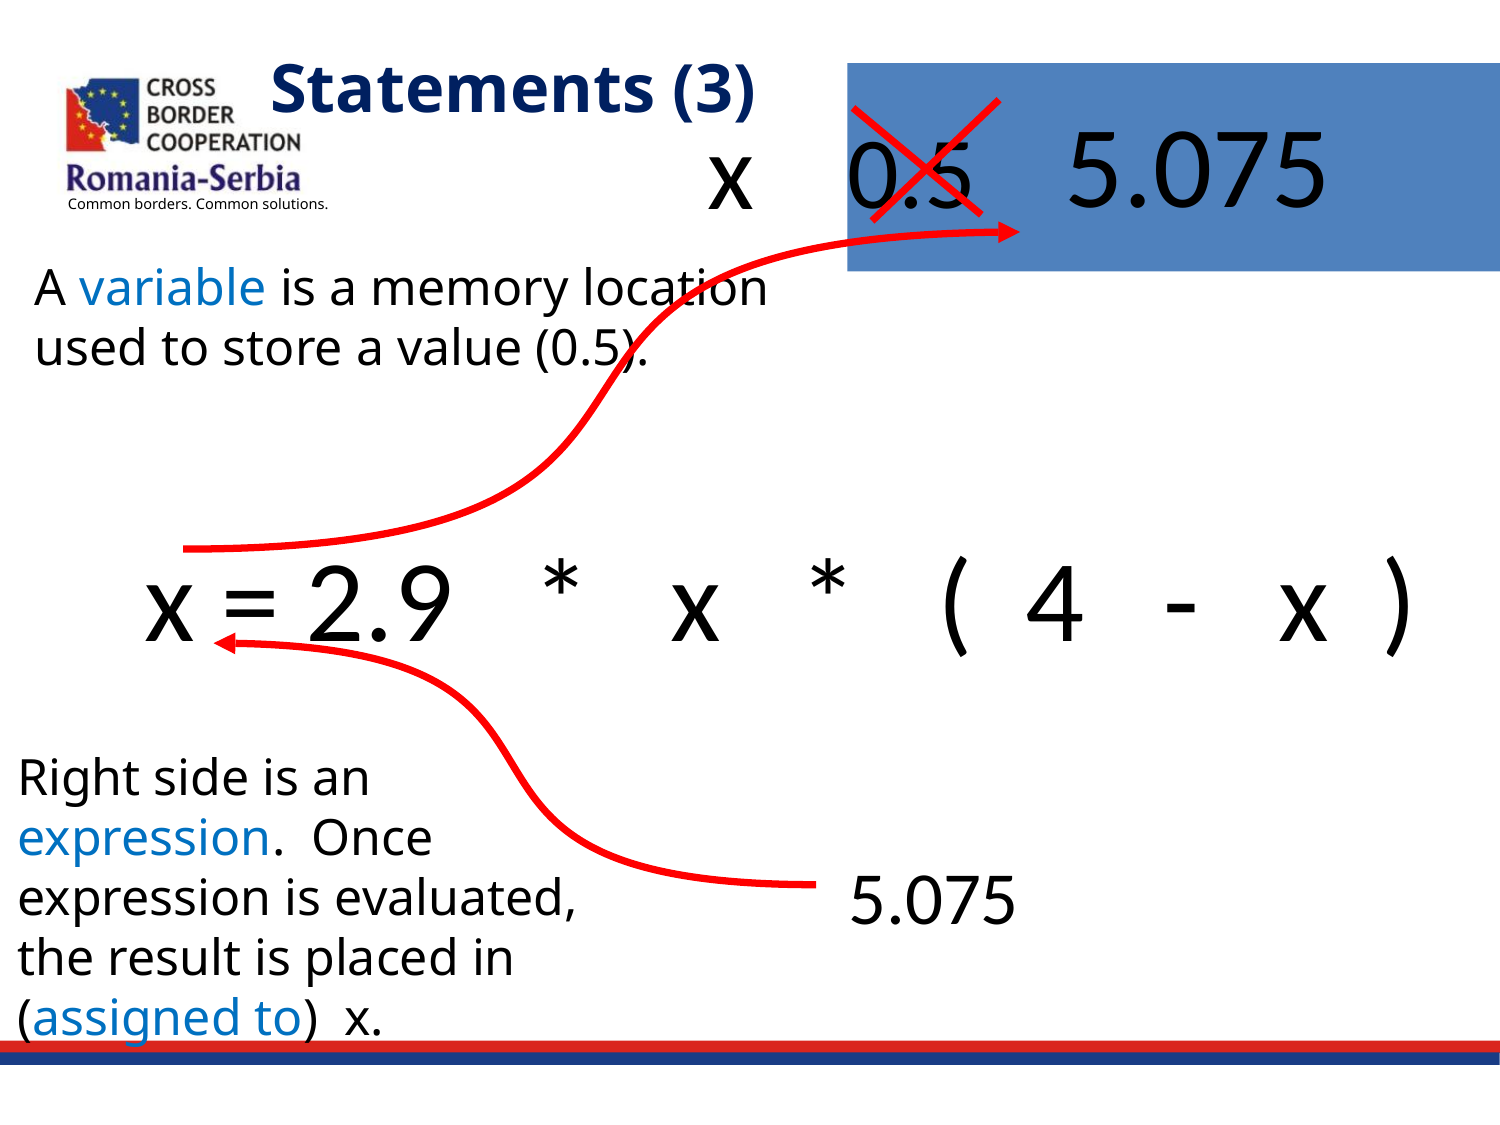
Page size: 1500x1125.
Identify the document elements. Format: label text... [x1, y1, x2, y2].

picture [41, 169, 182, 209]
title Statements (3) [0, 3, 1046, 169]
text_box A variable is a memory location used to store a value (0.5). [34, 222, 177, 410]
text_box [213, 642, 817, 885]
text_box 0.5 [847, 63, 1500, 272]
text_box Right side is an expression. Once expression is evaluated, the result is placed in (assigned to) x. [17, 758, 581, 1032]
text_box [182, 89, 1333, 550]
text_box 5.075 [848, 849, 1020, 940]
text_box x = 2.9 * x * ( 4 - x ) [144, 524, 1421, 665]
